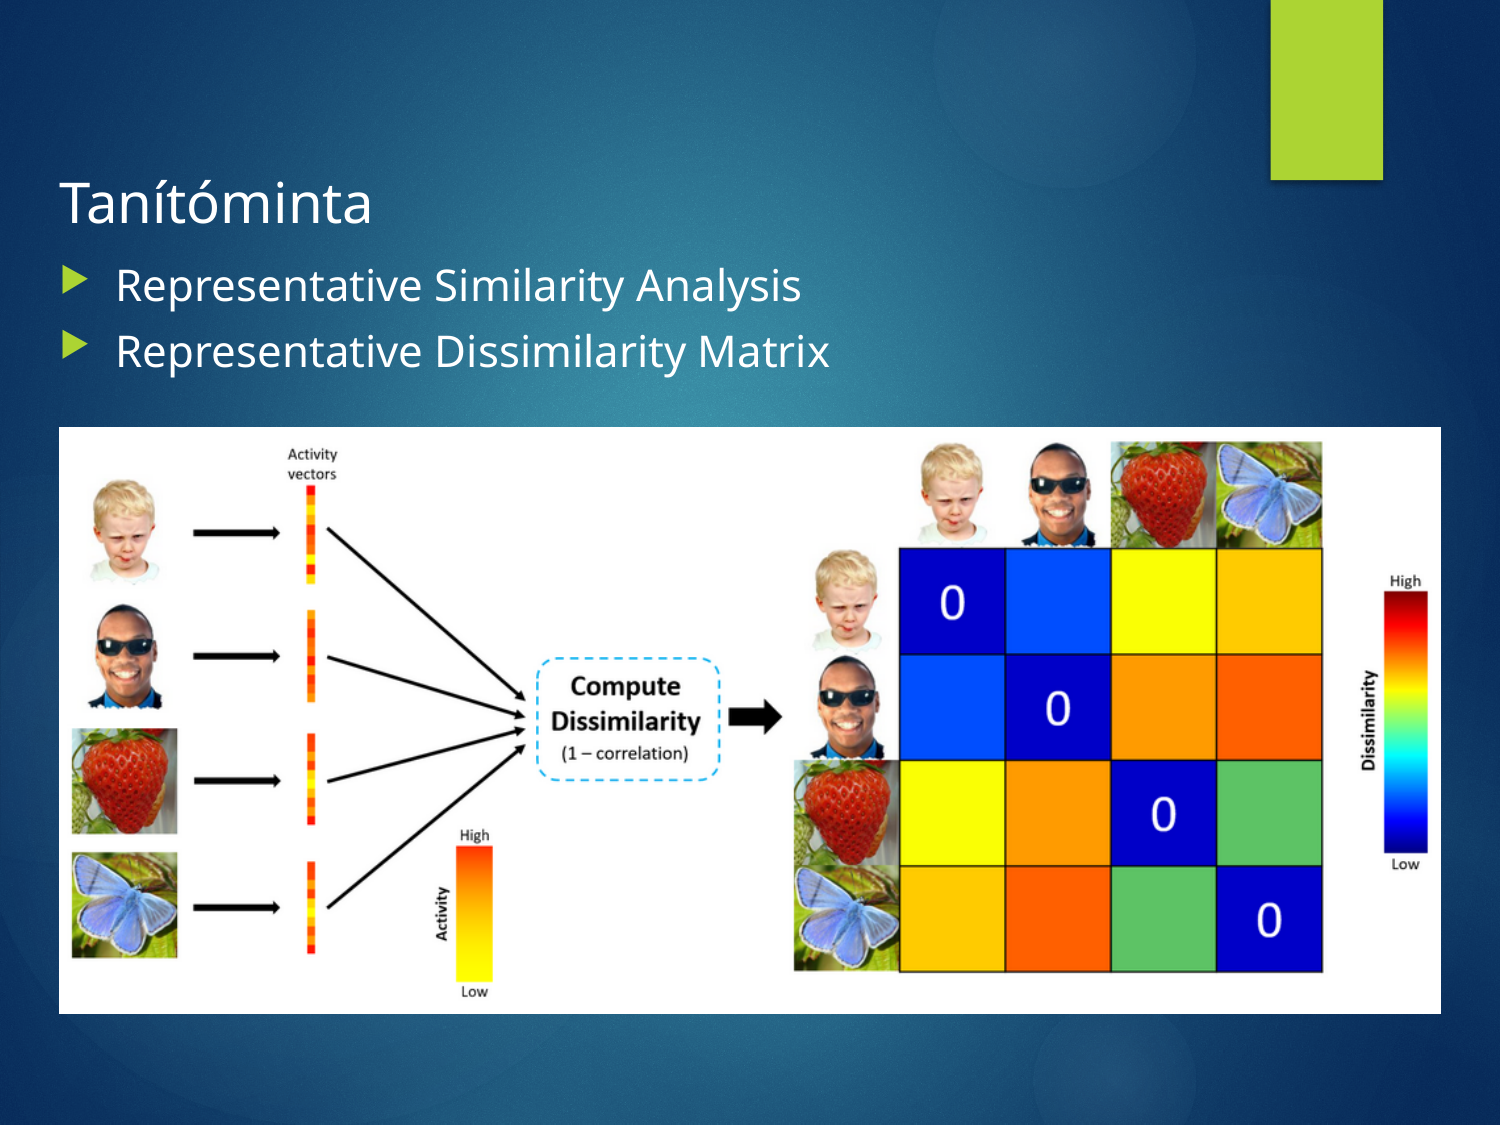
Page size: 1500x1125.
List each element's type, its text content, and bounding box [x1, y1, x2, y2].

text_box Representative Similarity Analysis Representative Dissimilarity Matrix [48, 257, 971, 390]
text_box Tanítóminta [48, 161, 435, 278]
picture [59, 427, 1441, 1015]
